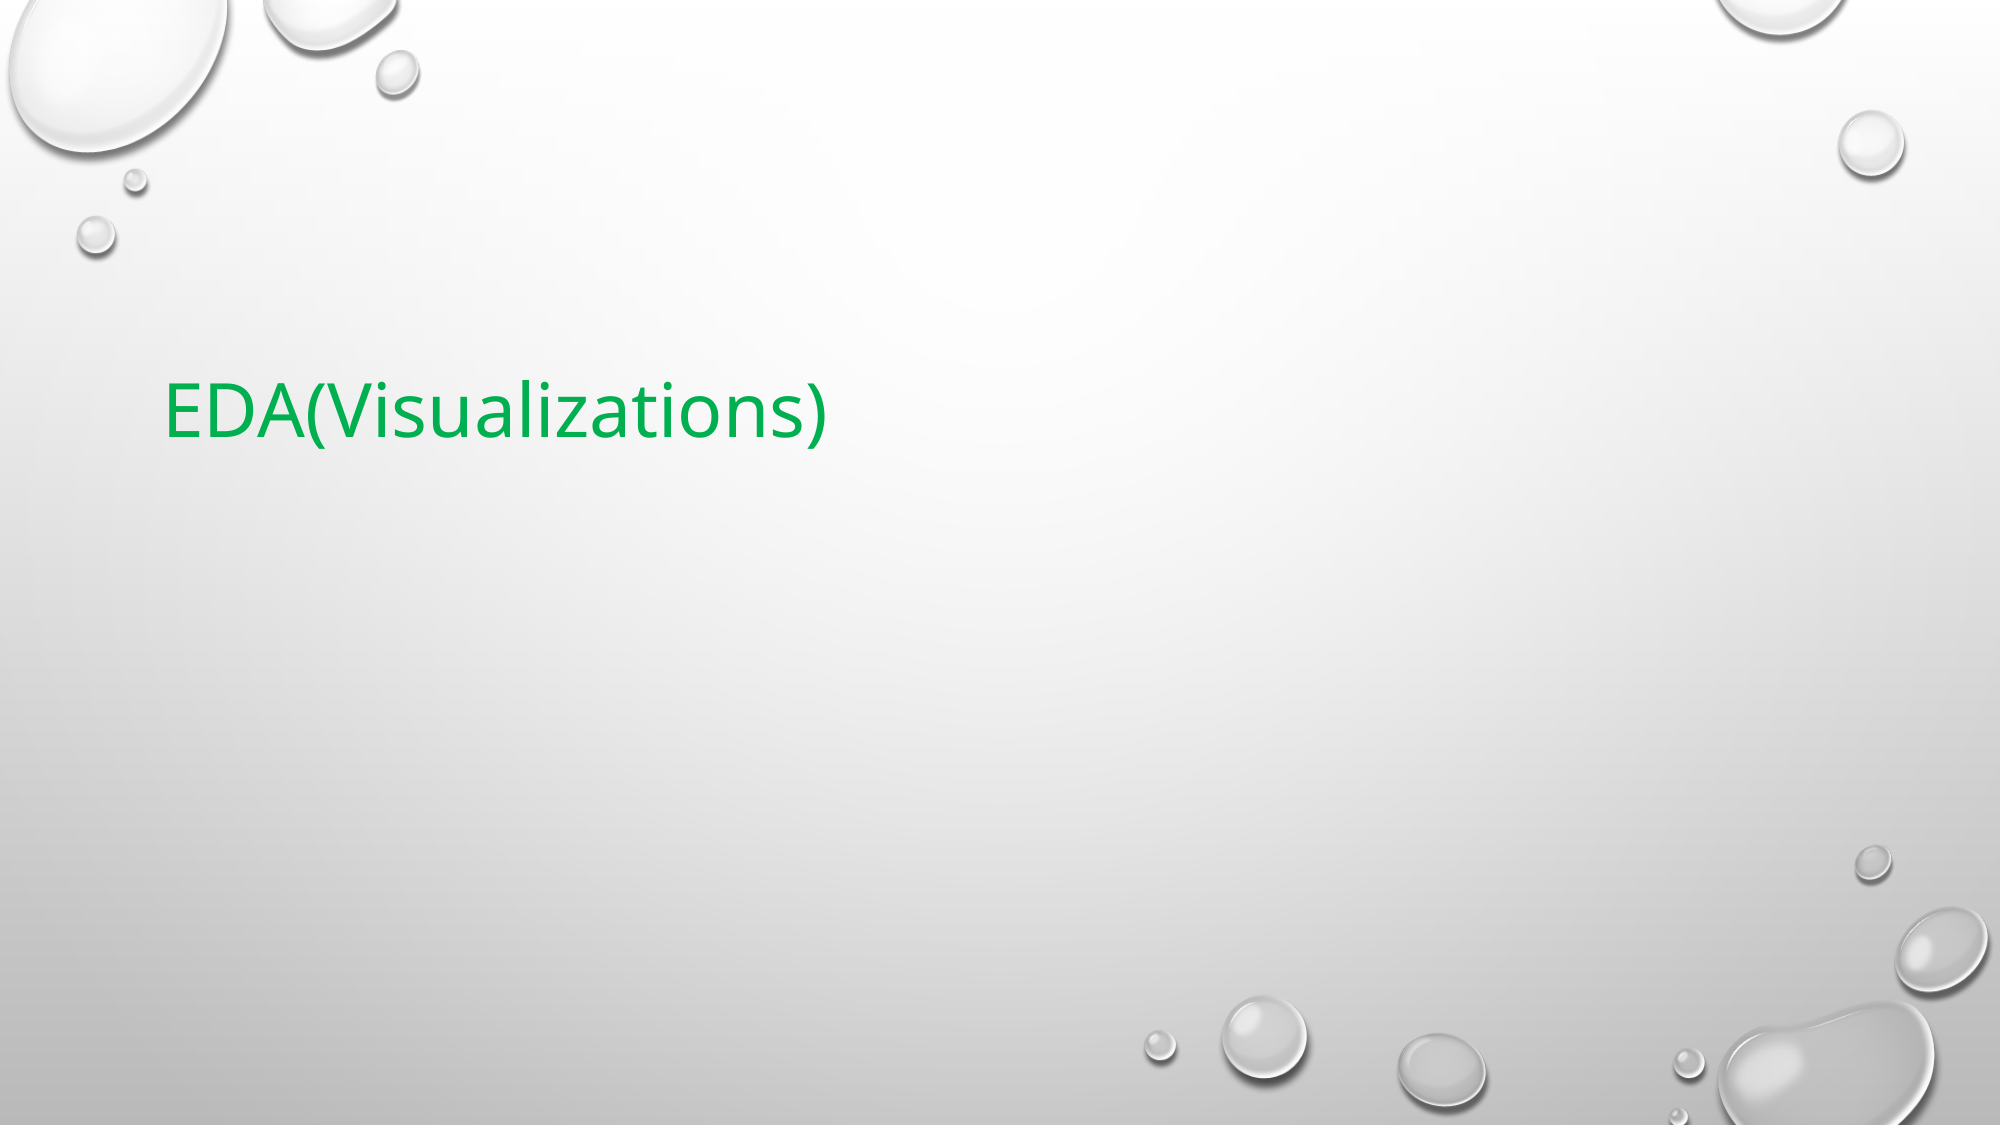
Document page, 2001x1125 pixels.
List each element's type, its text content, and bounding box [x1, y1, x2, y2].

title EDA(Visualizations) [147, 282, 1848, 545]
picture [0, 0, 2000, 1125]
